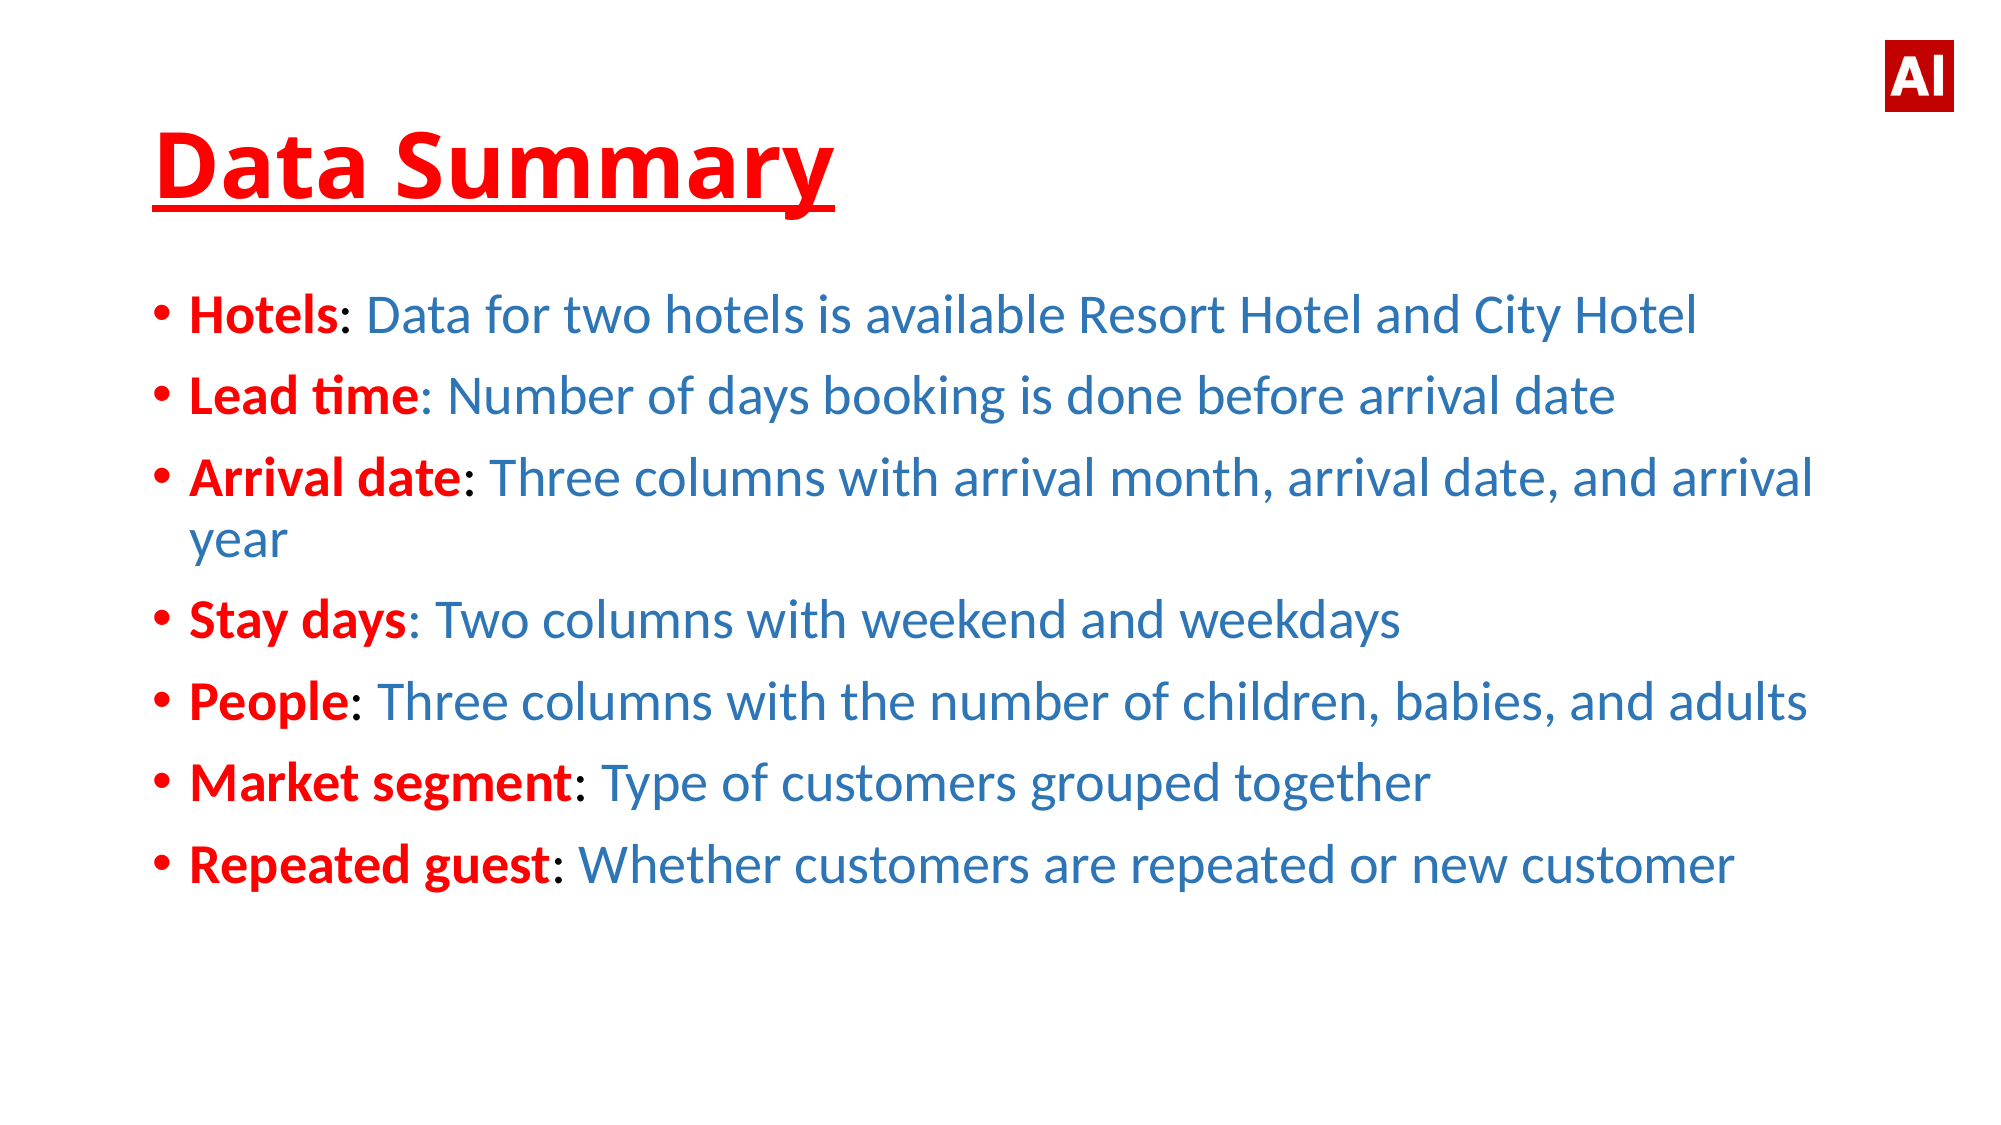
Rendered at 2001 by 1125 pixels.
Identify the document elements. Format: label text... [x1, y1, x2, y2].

picture [1885, 40, 1954, 112]
list Hotels: Data for two hotels is available Resort Hotel and City Hotel Lead time: Number of days booking is done before arrival date Arrival date: Three columns with arrival month, arrival date, and arrival year Stay days: Two columns with weekend and weekdays People: Three columns with the number of children, babies, and adults Market segment: Type of customers grouped together Repeated guest: Whether customers are repeated or new customer [137, 277, 1863, 992]
title Data Summary [137, 59, 1863, 277]
